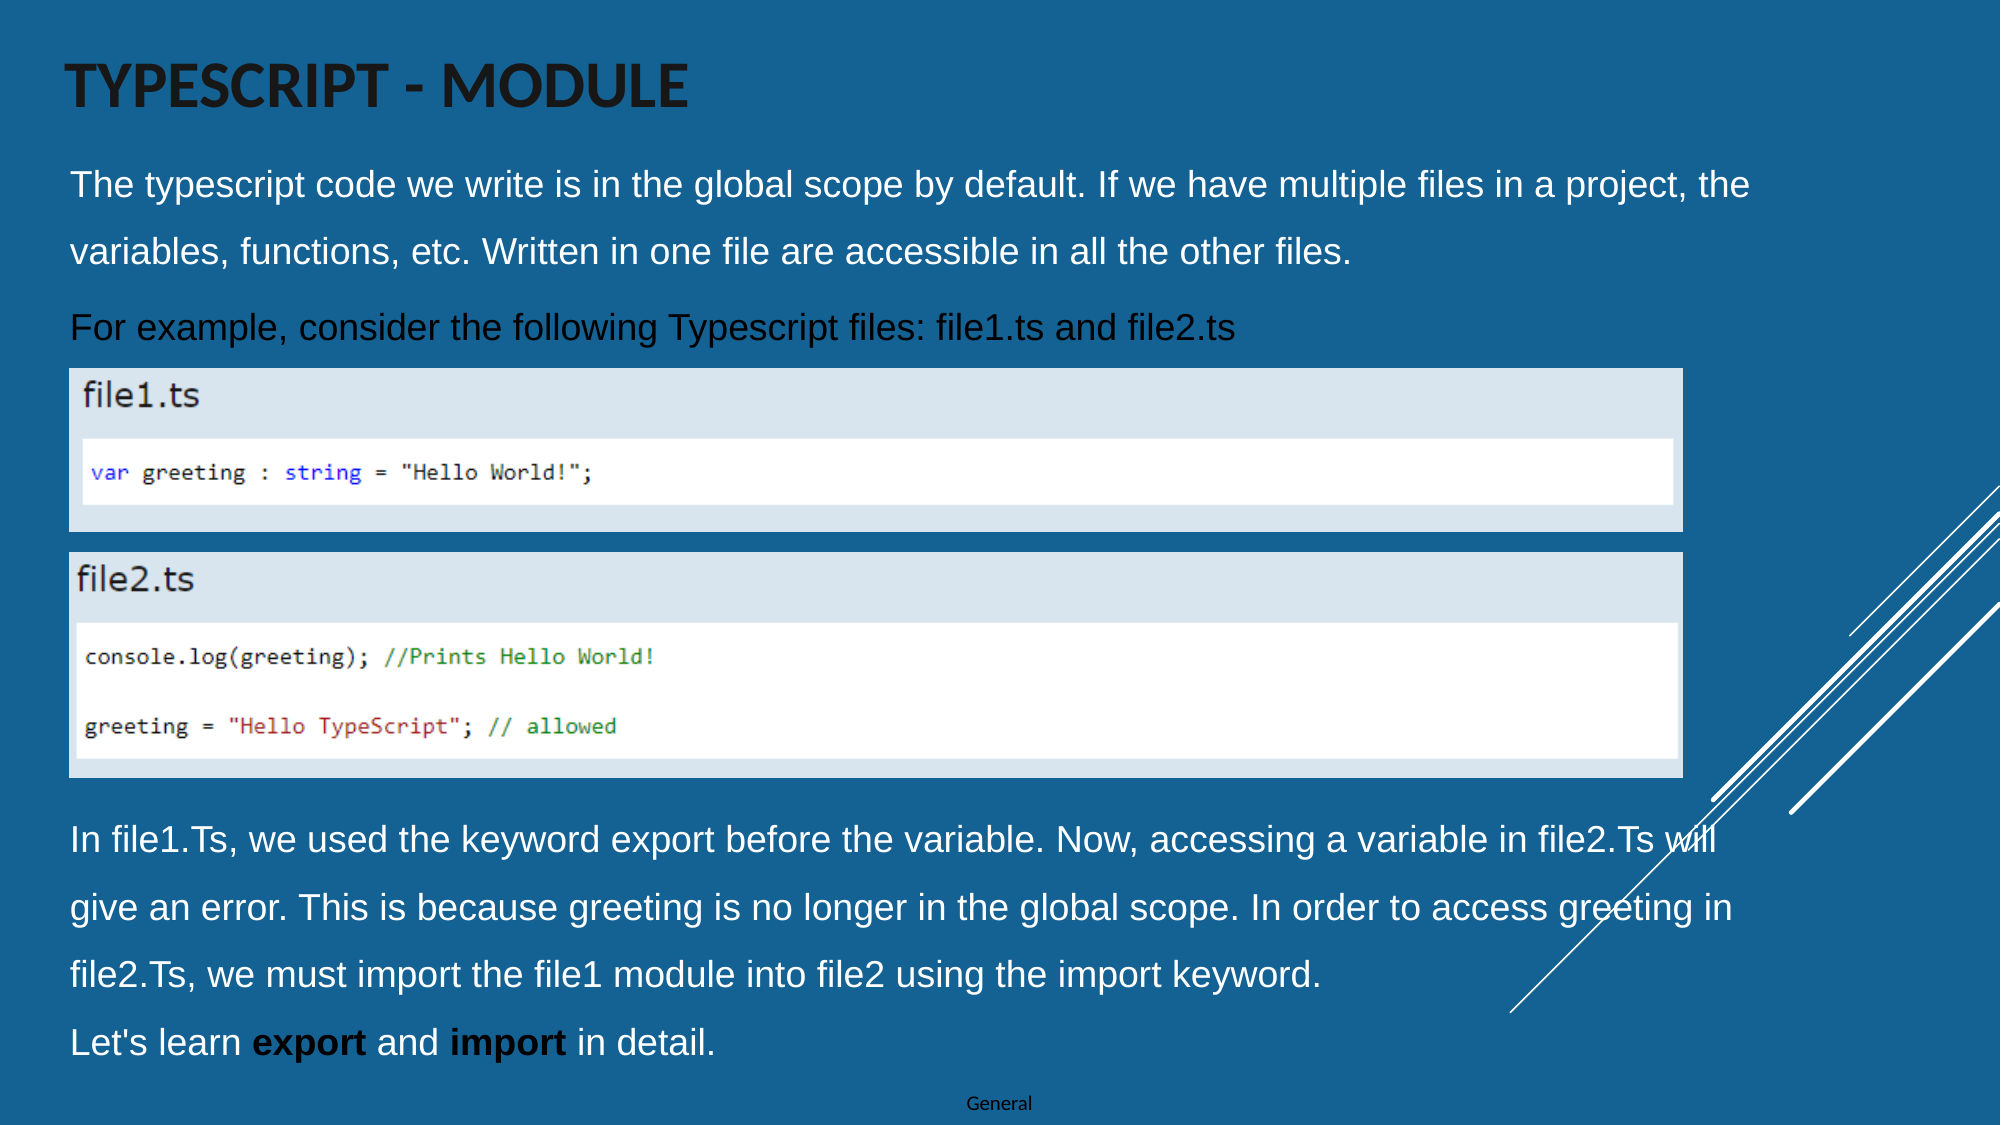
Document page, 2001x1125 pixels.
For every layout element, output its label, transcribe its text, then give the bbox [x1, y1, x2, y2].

text_box The typescript code we write is in the global scope by default. If we have multiple files in a project, the variables, functions, etc. Written in one file are accessible in all the other files. [55, 129, 1882, 280]
picture [69, 552, 1683, 778]
picture [69, 368, 1683, 532]
text_box For example, consider the following Typescript files: file1.ts and file2.ts [55, 272, 1641, 356]
text_box In file1.Ts, we used the keyword export before the variable. Now, accessing a variable in file2.Ts will give an error. This is because greeting is no longer in the global scope. In order to access greeting in file2.Ts, we must import the file1 module into file2 using the import keyword. Let's learn export and import in detail. [55, 785, 1811, 1071]
text_box TYPESCRIPT - MODULE [49, 33, 706, 129]
